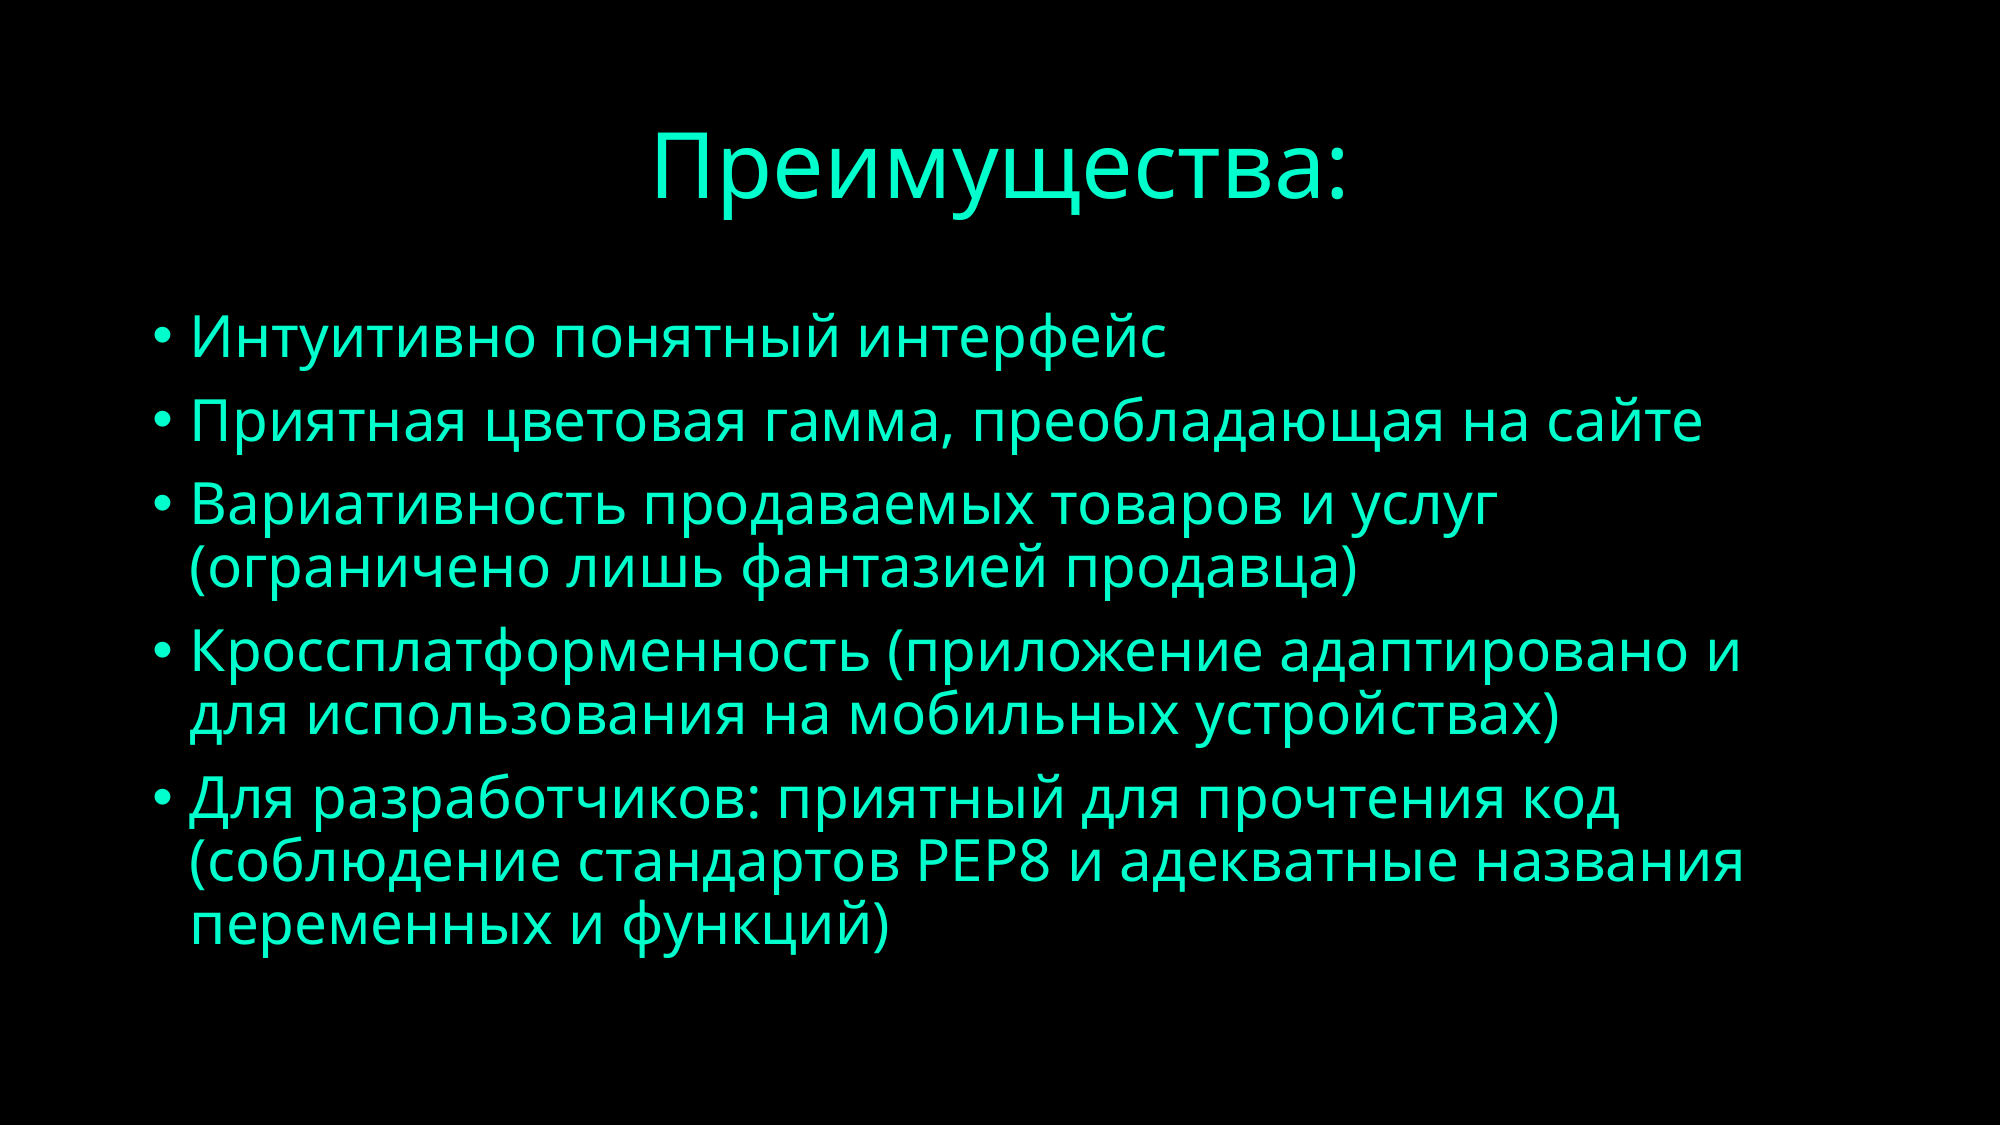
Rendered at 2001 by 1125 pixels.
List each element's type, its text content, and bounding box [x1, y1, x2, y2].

list Интуитивно понятный интерфейс Приятная цветовая гамма, преобладающая на сайте Вариативность продаваемых товаров и услуг (ограничено лишь фантазией продавца) Кроссплатформенность (приложение адаптировано и для использования на мобильных устройствах) Для разработчиков: приятный для прочтения код (соблюдение стандартов PEP8 и адекватные названия переменных и функций) [137, 299, 1863, 1014]
title Преимущества: [137, 59, 1863, 278]
